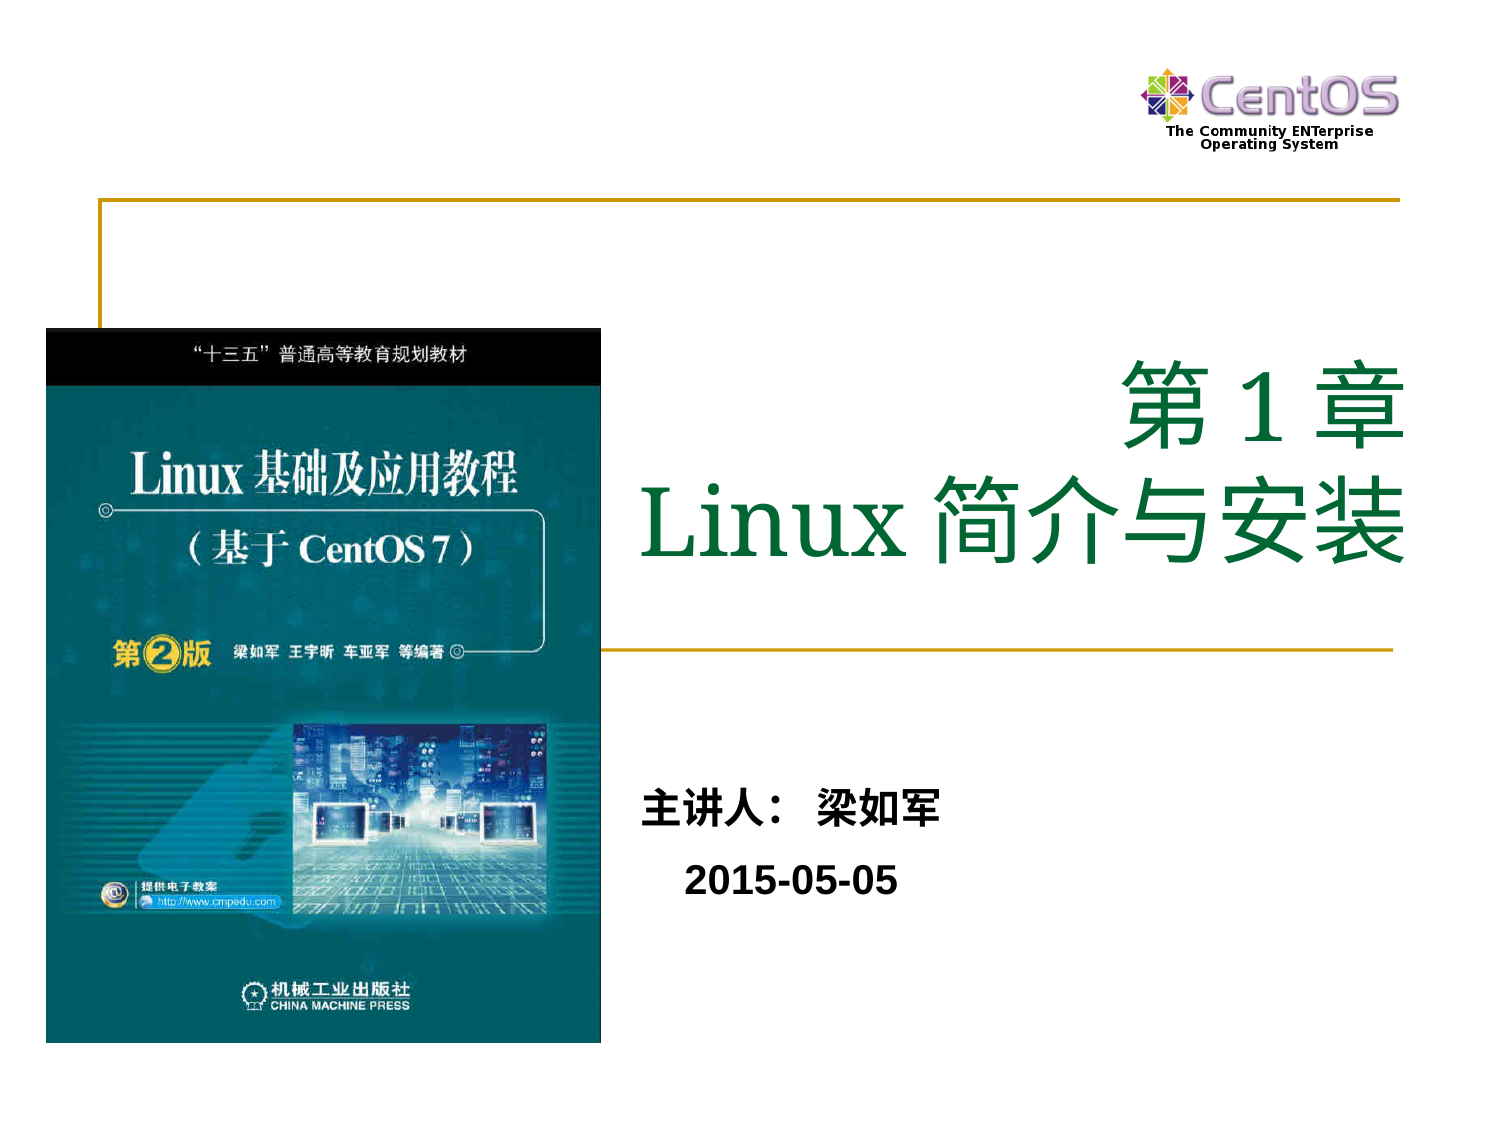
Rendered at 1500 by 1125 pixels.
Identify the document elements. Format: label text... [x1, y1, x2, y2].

text_box 主讲人： 梁如军 2015-05-05 [604, 774, 1129, 911]
picture [1139, 66, 1400, 152]
picture [46, 327, 601, 1044]
title 第1章 Linux简介与安装 [604, 338, 1424, 597]
